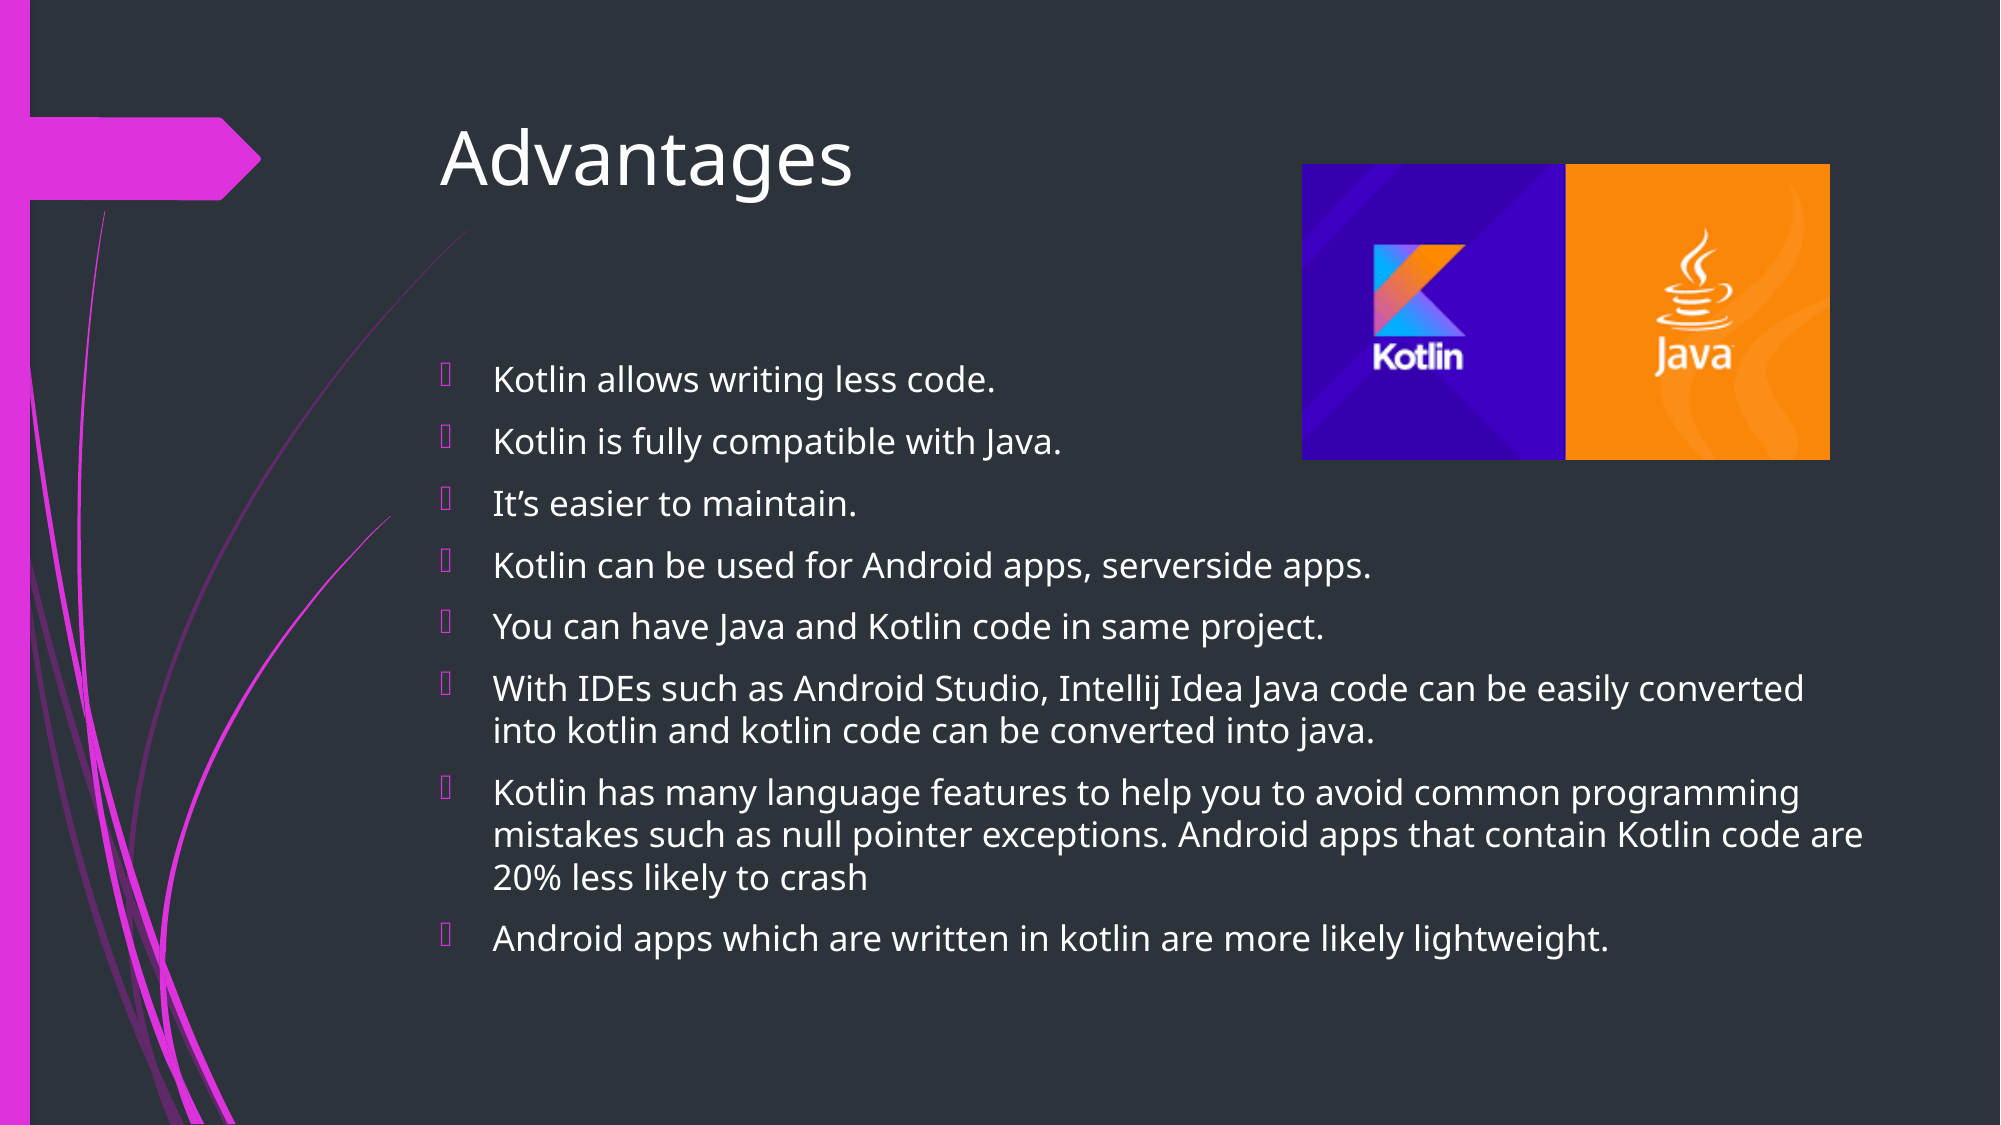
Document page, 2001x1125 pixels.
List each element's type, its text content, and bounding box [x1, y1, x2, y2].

list Kotlin allows writing less code. Kotlin is fully compatible with Java. It’s easier to maintain. Kotlin can be used for Android apps, serverside apps. You can have Java and Kotlin code in same project. With IDEs such as Android Studio, Intellij Idea Java code can be easily converted into kotlin and kotlin code can be converted into java. Kotlin has many language features to help you to avoid common programming mistakes such as null pointer exceptions. Android apps that contain Kotlin code are 20% less likely to crash Android apps which are written in kotlin are more likely lightweight. [424, 350, 1888, 970]
title Advantages [425, 102, 1803, 265]
picture [1302, 163, 1830, 460]
